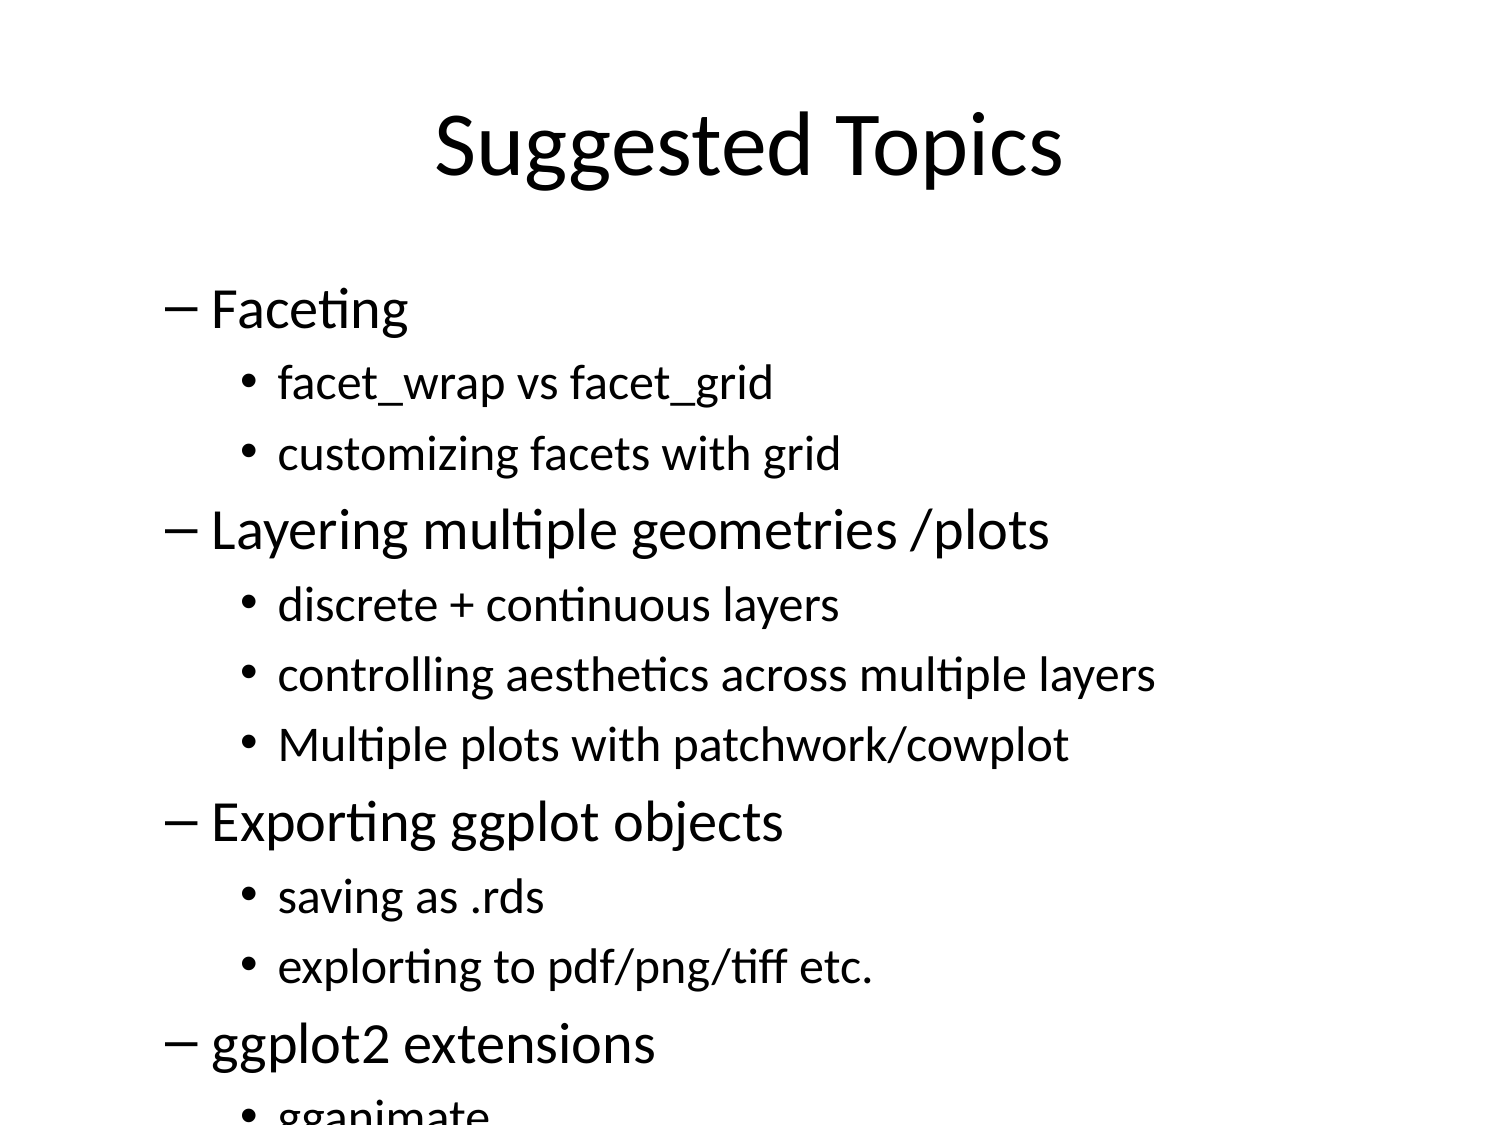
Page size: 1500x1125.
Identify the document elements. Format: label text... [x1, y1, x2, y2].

list Faceting facet_wrap vs facet_grid customizing facets with grid Layering multiple geometries /plots discrete + continuous layers controlling aesthetics across multiple layers Multiple plots with patchwork/cowplot Exporting ggplot objects saving as .rds explorting to pdf/png/tiff etc. ggplot2 extensions gganimate ggplotly the list goes one [75, 262, 1425, 1005]
title Suggested Topics [75, 45, 1425, 233]
